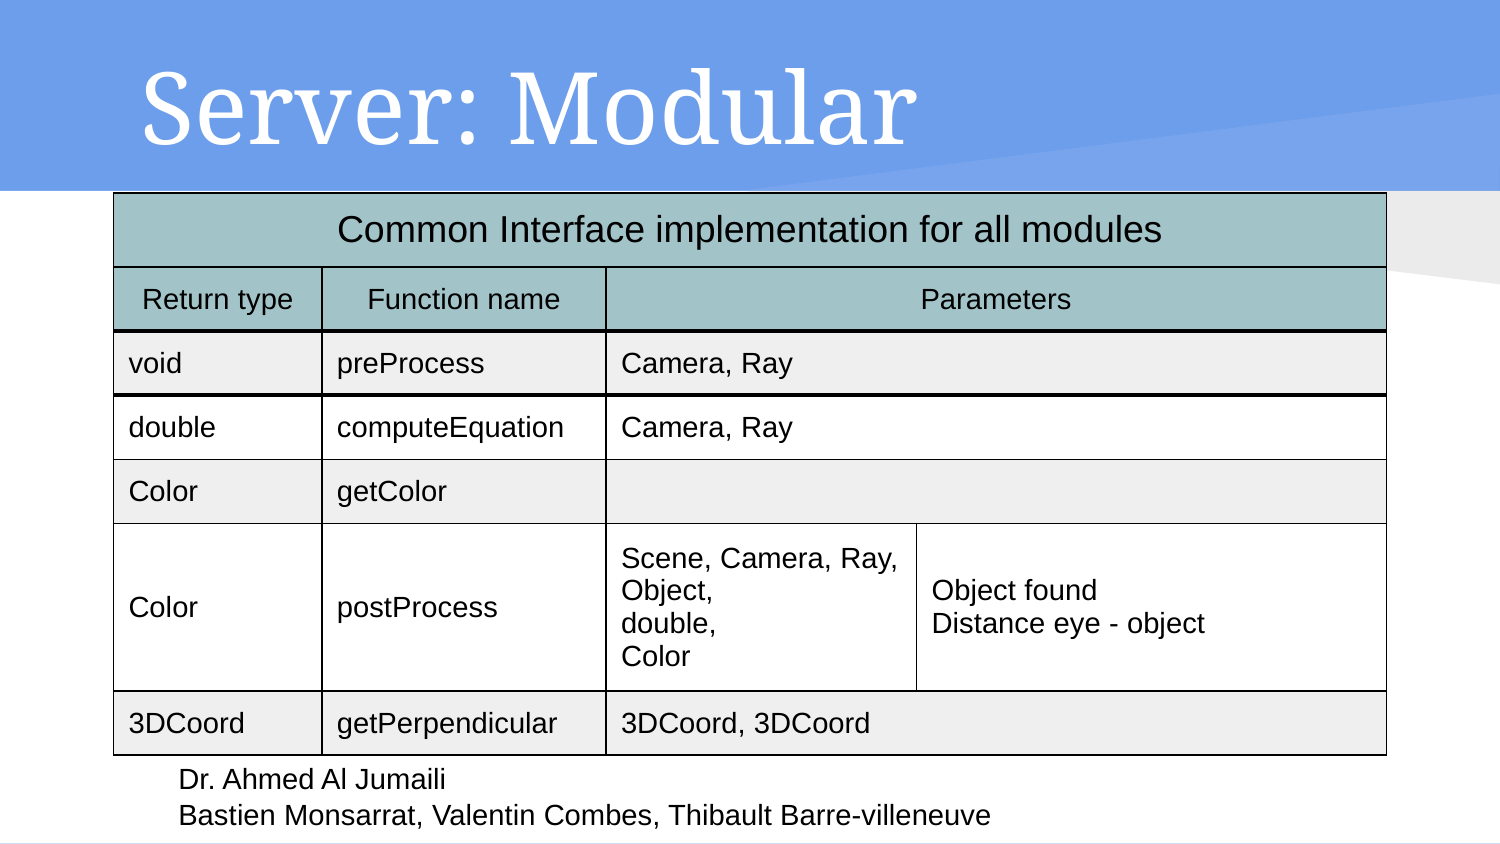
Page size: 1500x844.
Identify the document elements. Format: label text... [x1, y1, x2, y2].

table_cell Function name [323, 268, 605, 329]
table_cell getPerpendicular [323, 692, 605, 754]
table_cell Return type [114, 268, 321, 329]
table_cell Camera, Ray [607, 333, 1386, 393]
title Server: Modular [75, 33, 1425, 175]
table_cell Camera, Ray [607, 397, 1386, 459]
table_cell Scene, Camera, Ray, Object, double, Color [607, 524, 916, 690]
table_cell computeEquation [323, 397, 605, 459]
table_cell 3DCoord [114, 692, 321, 754]
table_cell Parameters [607, 268, 1386, 329]
table_cell double [114, 397, 321, 459]
table_cell preProcess [323, 333, 605, 393]
table_cell getColor [323, 460, 605, 523]
table_cell void [114, 333, 321, 393]
table_cell [607, 460, 1386, 523]
table_cell Object found Distance eye - object [917, 524, 1386, 690]
table_cell Color [114, 524, 321, 690]
table_cell Color [114, 460, 321, 523]
table_cell postProcess [323, 524, 605, 690]
table_cell 3DCoord, 3DCoord [607, 692, 1386, 754]
table_header Common Interface implementation for all modules [114, 194, 1386, 266]
